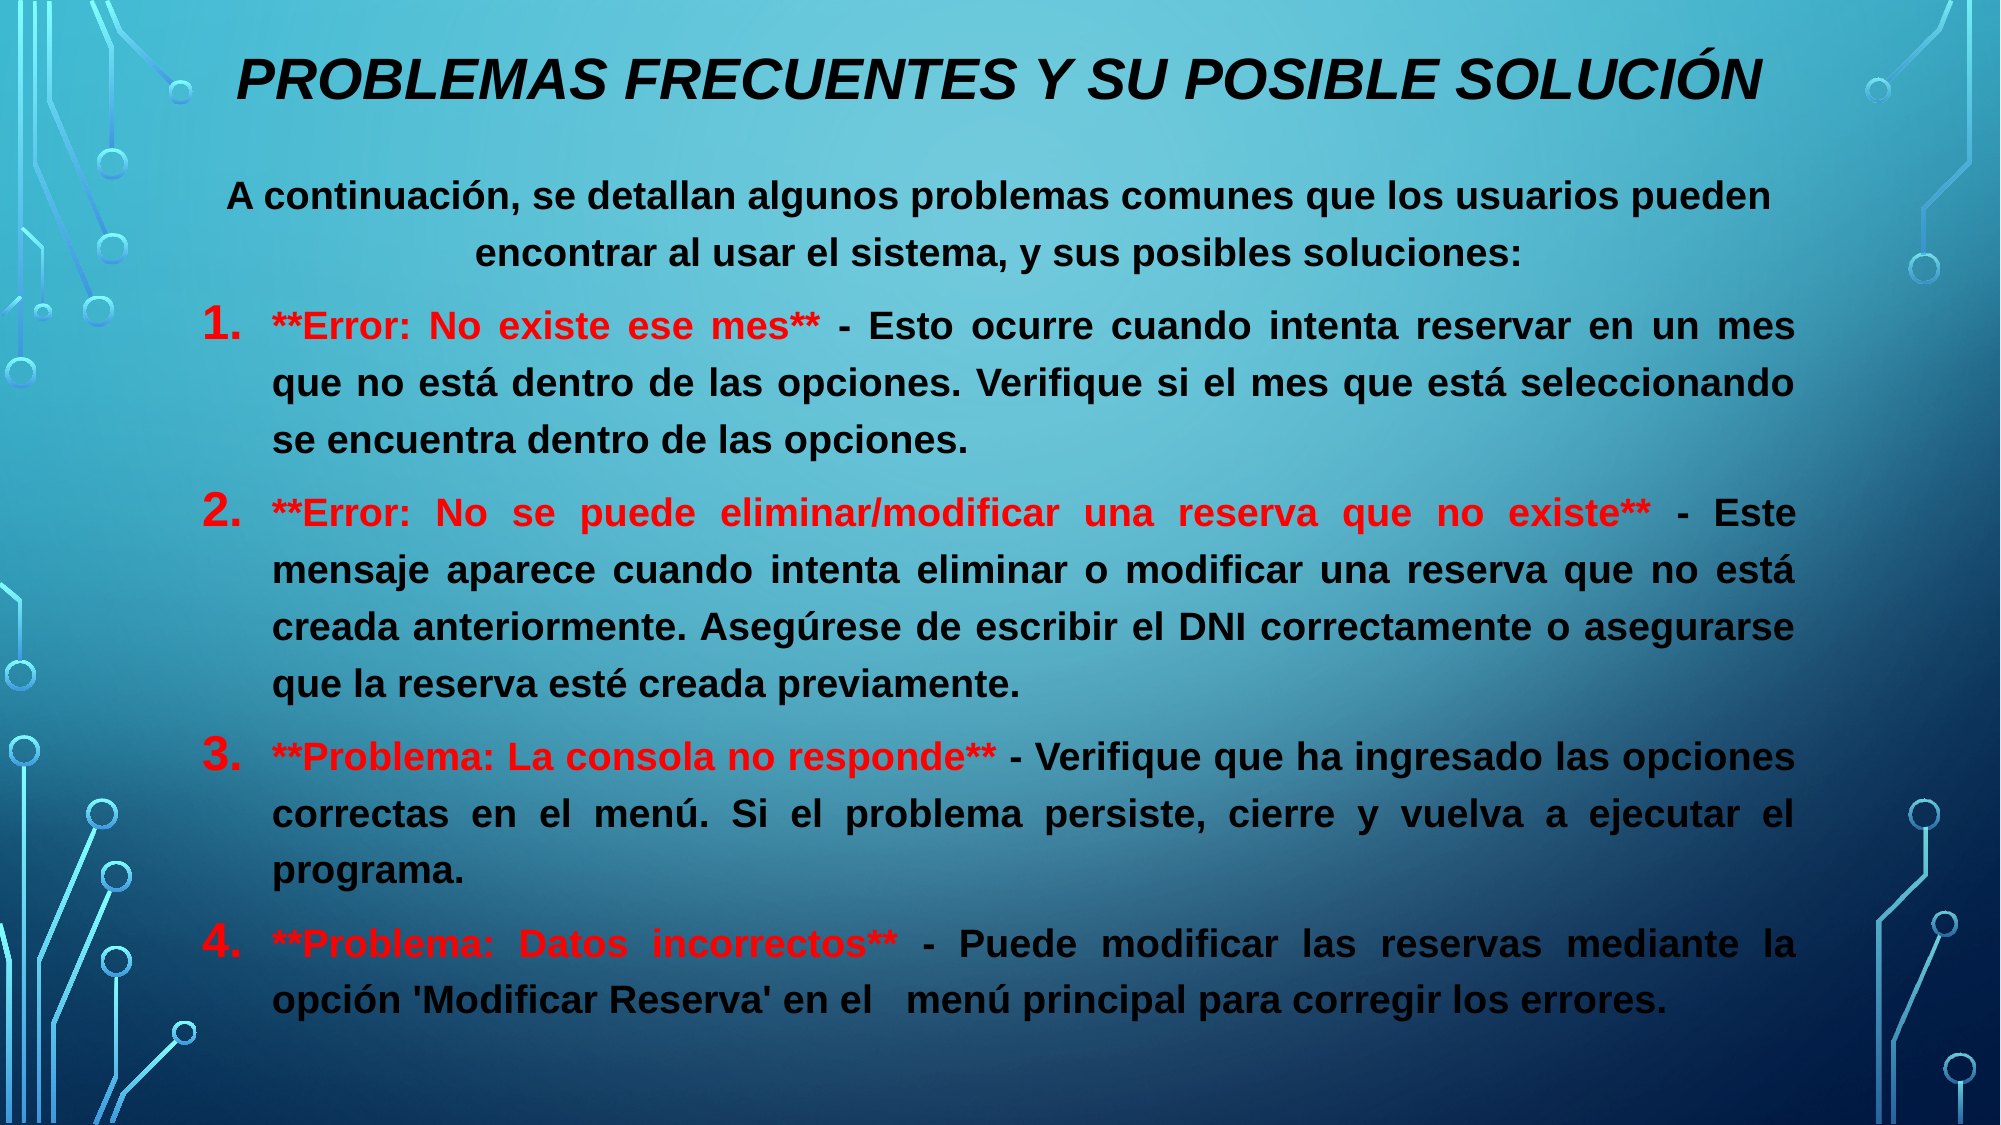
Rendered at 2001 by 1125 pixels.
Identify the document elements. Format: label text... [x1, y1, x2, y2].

list A continuación, se detallan algunos problemas comunes que los usuarios pueden encontrar al usar el sistema, y sus posibles soluciones: **Error: No existe ese mes** - Esto ocurre cuando intenta reservar en un mes que no está dentro de las opciones. Verifique si el mes que está seleccionando se encuentra dentro de las opciones. **Error: No se puede eliminar/modificar una reserva que no existe** - Este mensaje aparece cuando intenta eliminar o modificar una reserva que no está creada anteriormente. Asegúrese de escribir el DNI correctamente o asegurarse que la reserva esté creada previamente. **Problema: La consola no responde** - Verifique que ha ingresado las opciones correctas en el menú. Si el problema persiste, cierre y vuelva a ejecutar el programa. **Problema: Datos incorrectos** - Puede modificar las reservas mediante la opción 'Modificar Reserva' en el menú principal para corregir los errores. [187, 153, 1813, 1035]
title problemas frecuentes y su posible solución [187, 0, 1813, 153]
